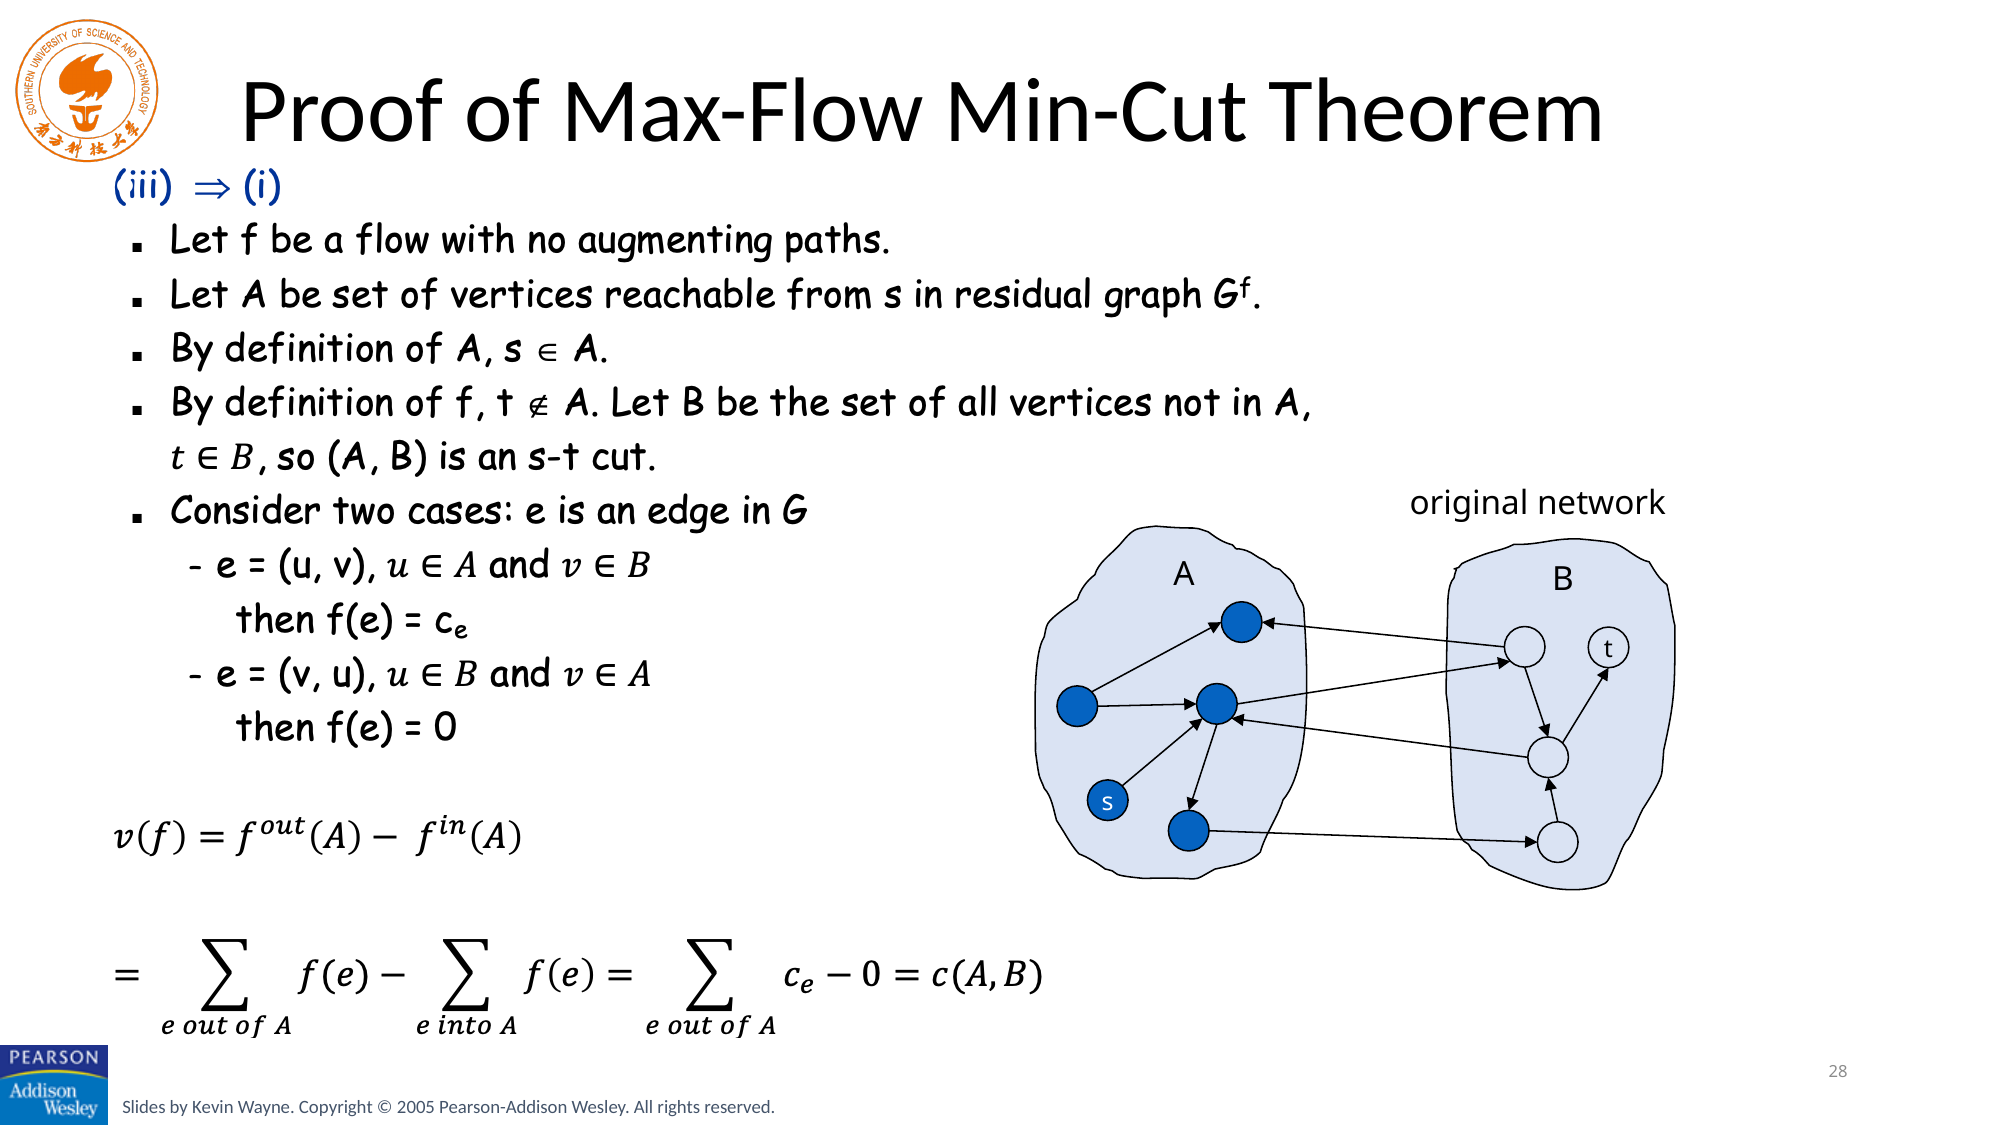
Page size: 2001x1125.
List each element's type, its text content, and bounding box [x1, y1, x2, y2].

picture [0, 1045, 108, 1125]
text_box [1221, 601, 1262, 643]
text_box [1188, 724, 1217, 811]
title Proof of Max-Flow Min-Cut Theorem [225, 43, 1951, 181]
text_box B [1536, 549, 1594, 605]
text_box [1233, 704, 1307, 718]
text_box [1231, 718, 1528, 758]
text_box Slides by Kevin Wayne. Copyright © 2005 Pearson-Addison Wesley. All rights reserved. [108, 1087, 950, 1125]
slide_number 28 [1412, 1042, 1863, 1103]
text_box [1528, 737, 1569, 778]
text_box [1168, 810, 1209, 851]
text_box t [1588, 627, 1629, 668]
text_box [1035, 526, 1305, 879]
text_box [1504, 626, 1546, 668]
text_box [1548, 777, 1558, 822]
text_box [1222, 630, 1307, 697]
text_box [1122, 718, 1203, 786]
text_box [1237, 661, 1511, 704]
text_box [99, 149, 1388, 1038]
text_box A [1158, 544, 1215, 600]
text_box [1091, 622, 1222, 692]
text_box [1562, 667, 1609, 743]
text_box [1196, 684, 1238, 725]
text_box [1537, 821, 1579, 863]
text_box original network [1394, 473, 1762, 529]
text_box [1056, 685, 1098, 727]
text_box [1261, 622, 1505, 647]
text_box [1446, 647, 1508, 661]
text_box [1524, 667, 1549, 737]
picture [10, 0, 170, 166]
text_box [1447, 538, 1675, 890]
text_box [1097, 703, 1197, 707]
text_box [1209, 830, 1538, 843]
text_box s [1087, 779, 1129, 821]
